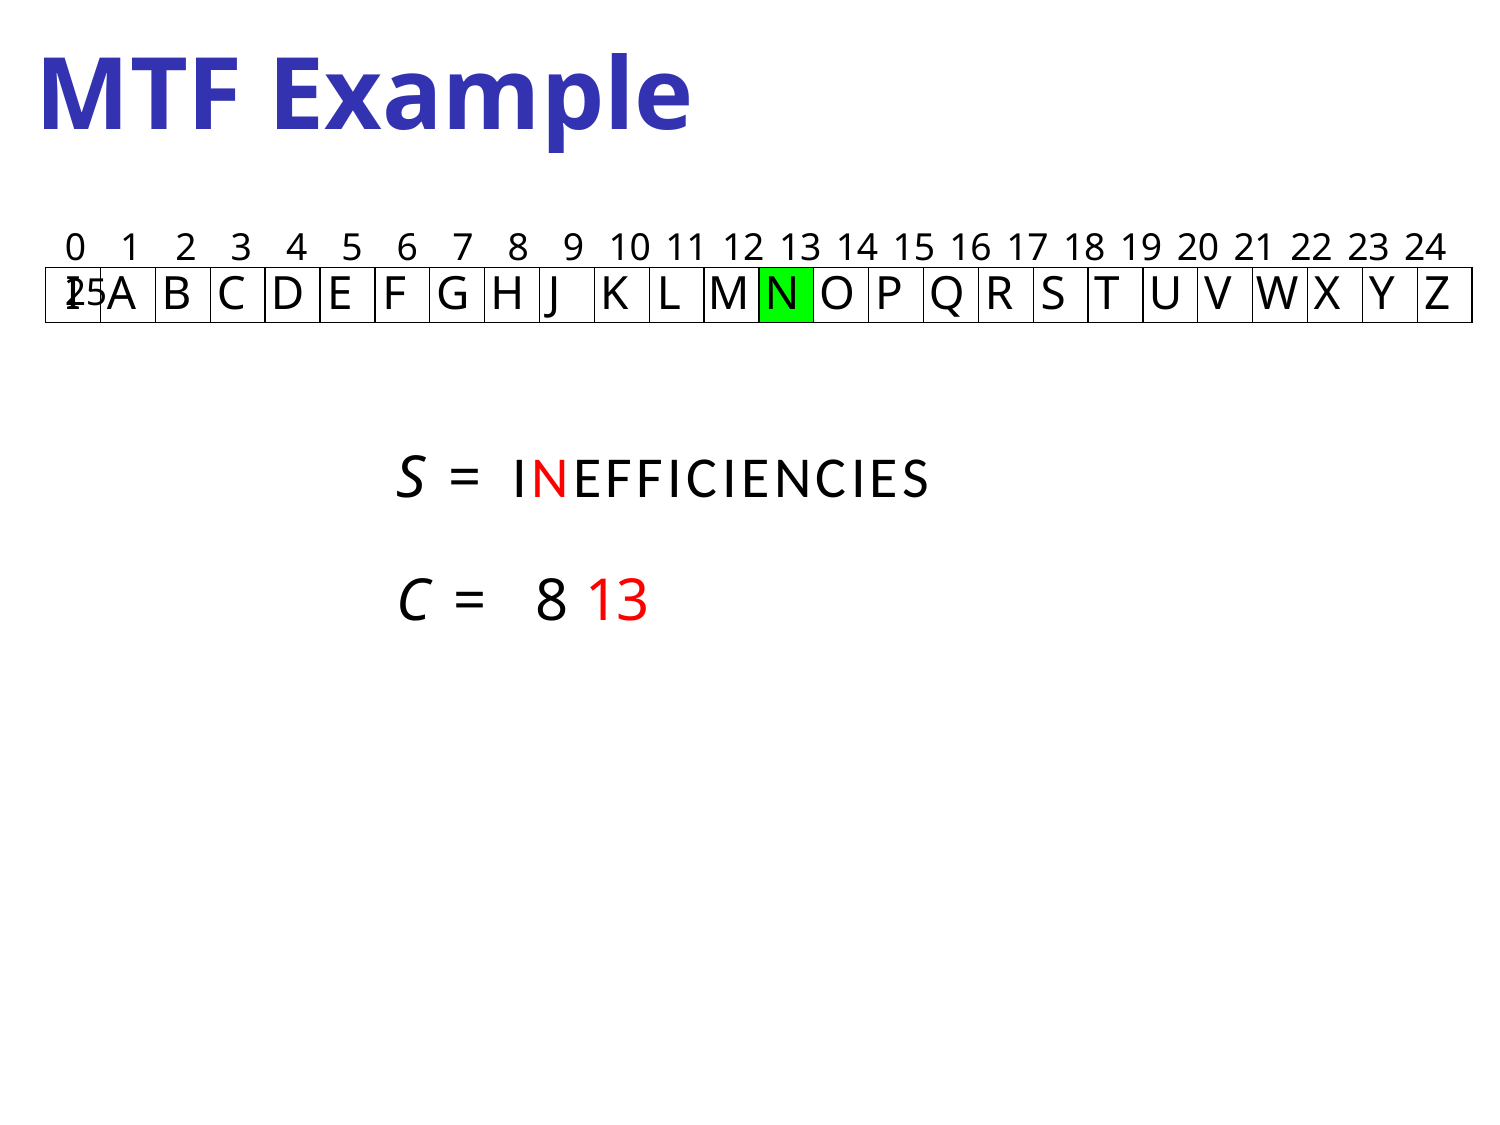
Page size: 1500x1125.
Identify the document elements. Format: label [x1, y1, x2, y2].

table_header [595, 268, 649, 322]
table_header [1418, 268, 1471, 322]
table_header [1308, 268, 1362, 322]
table_header [814, 268, 868, 322]
table_header [1363, 268, 1417, 322]
table_header [211, 268, 264, 322]
text_box [392, 434, 947, 632]
table_header [1144, 268, 1197, 322]
table_header [979, 268, 1033, 322]
table_header [485, 268, 539, 322]
table_header [1253, 268, 1307, 322]
table_header [650, 268, 703, 322]
text_box [31, 23, 1474, 149]
table_header [924, 268, 978, 322]
table_header [540, 268, 594, 322]
table_header [430, 268, 484, 322]
table_header [156, 268, 210, 322]
table_header [266, 268, 319, 322]
table_header [705, 268, 758, 322]
table_header [1034, 268, 1087, 322]
table_header [321, 268, 374, 322]
table_header [1198, 268, 1252, 322]
table_header [760, 268, 813, 322]
table_header [869, 268, 923, 322]
table_header [1089, 268, 1142, 322]
table_header [376, 268, 429, 322]
table_header [101, 268, 155, 322]
text_box [60, 219, 1474, 313]
table_header [46, 268, 100, 322]
